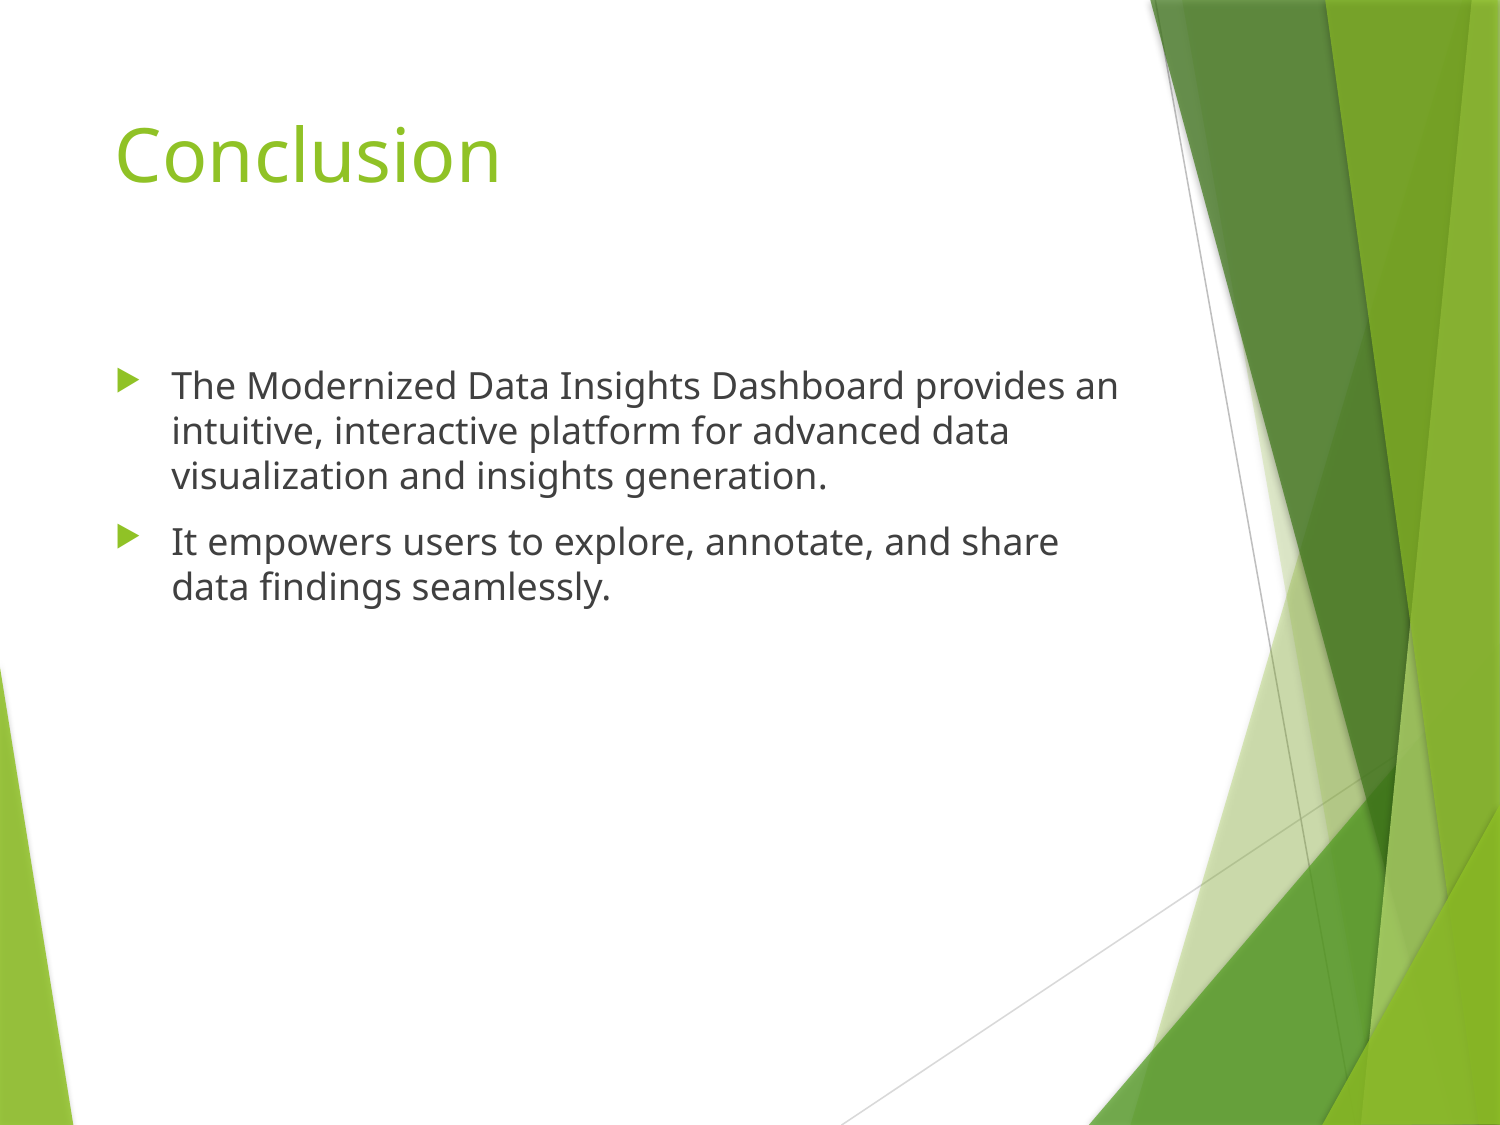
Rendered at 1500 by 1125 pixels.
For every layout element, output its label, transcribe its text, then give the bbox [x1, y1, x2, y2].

list The Modernized Data Insights Dashboard provides an intuitive, interactive platform for advanced data visualization and insights generation. It empowers users to explore, annotate, and share data findings seamlessly. [99, 354, 1142, 992]
title Conclusion [99, 99, 1142, 317]
